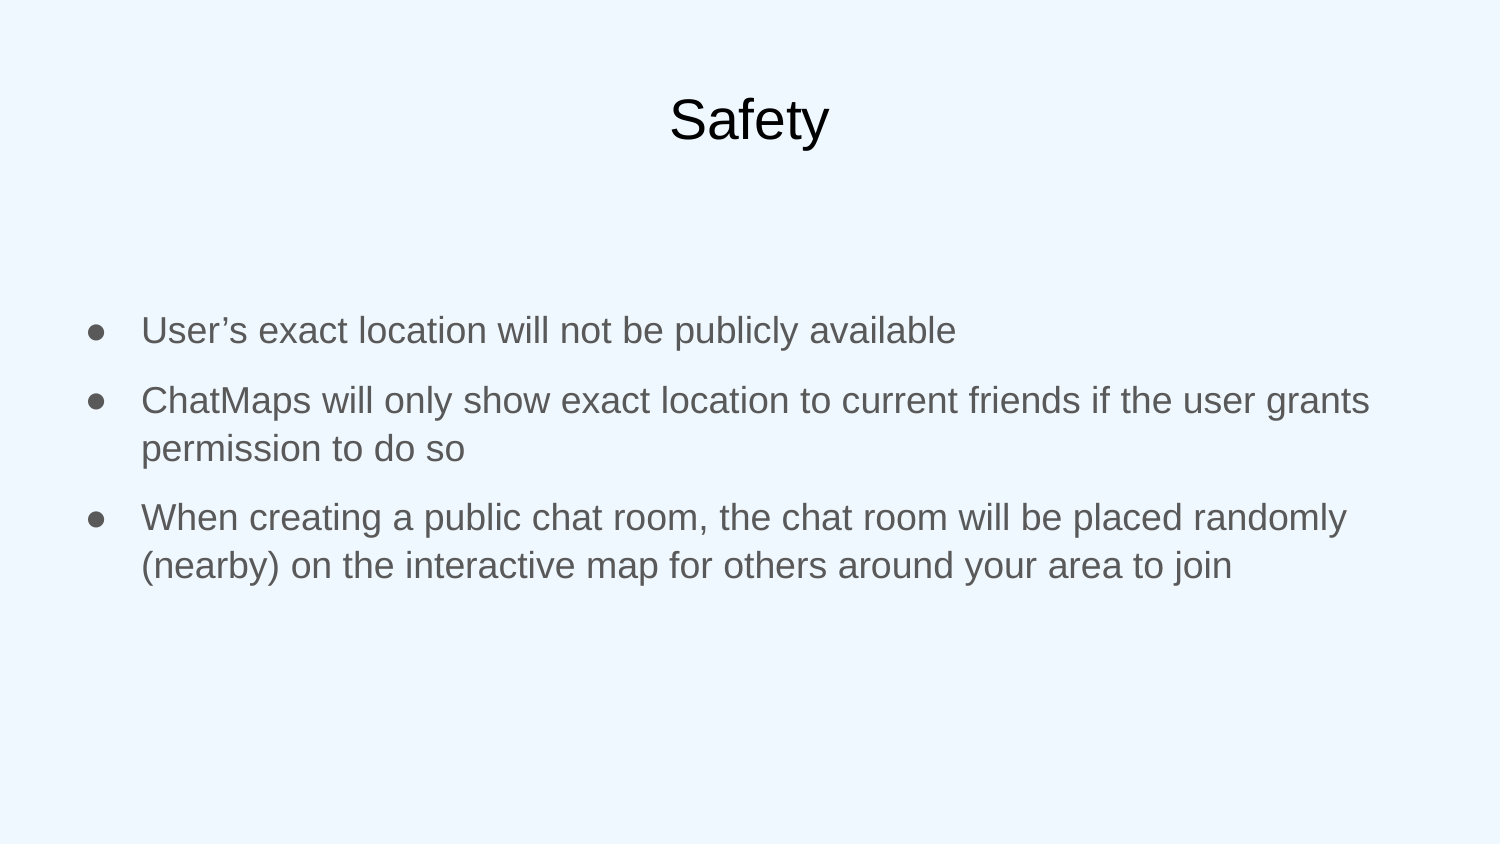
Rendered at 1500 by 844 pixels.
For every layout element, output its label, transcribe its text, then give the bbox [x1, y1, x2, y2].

list User’s exact location will not be publicly available ChatMaps will only show exact location to current friends if the user grants permission to do so When creating a public chat room, the chat room will be placed randomly (nearby) on the interactive map for others around your area to join [51, 189, 1449, 750]
title Safety [51, 72, 1449, 167]
